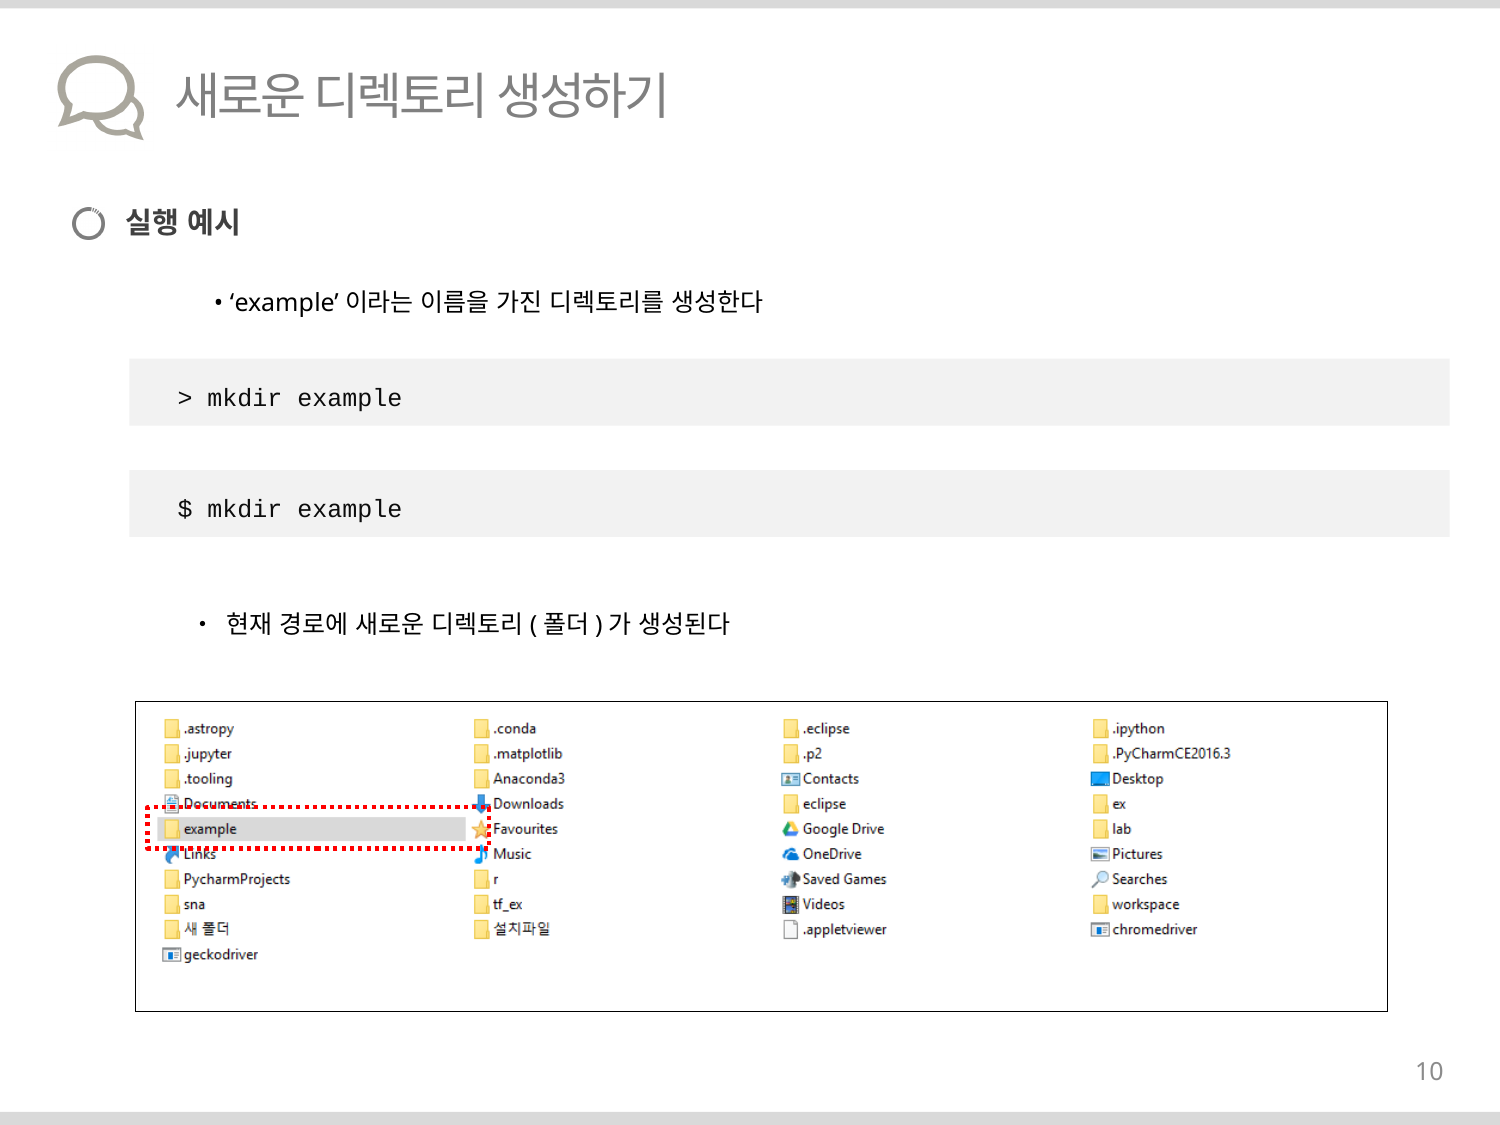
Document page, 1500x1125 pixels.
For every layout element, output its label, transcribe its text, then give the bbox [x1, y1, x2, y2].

title 새로운 디렉토리 생성하기 [159, 48, 1425, 141]
text_box • ‘example’이라는 이름을 가진 디렉토리를 생성한다 [199, 278, 779, 324]
text_box • 현재 경로에 새로운 디렉토리(폴더)가 생성된다 [175, 601, 746, 647]
text_box [127, 468, 1452, 539]
slide_number 10 [1328, 1042, 1459, 1103]
text_box $ mkdir example [162, 485, 418, 531]
picture [135, 700, 1389, 1012]
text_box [71, 196, 1450, 248]
text_box [127, 357, 1452, 428]
text_box > mkdir example [162, 374, 418, 419]
